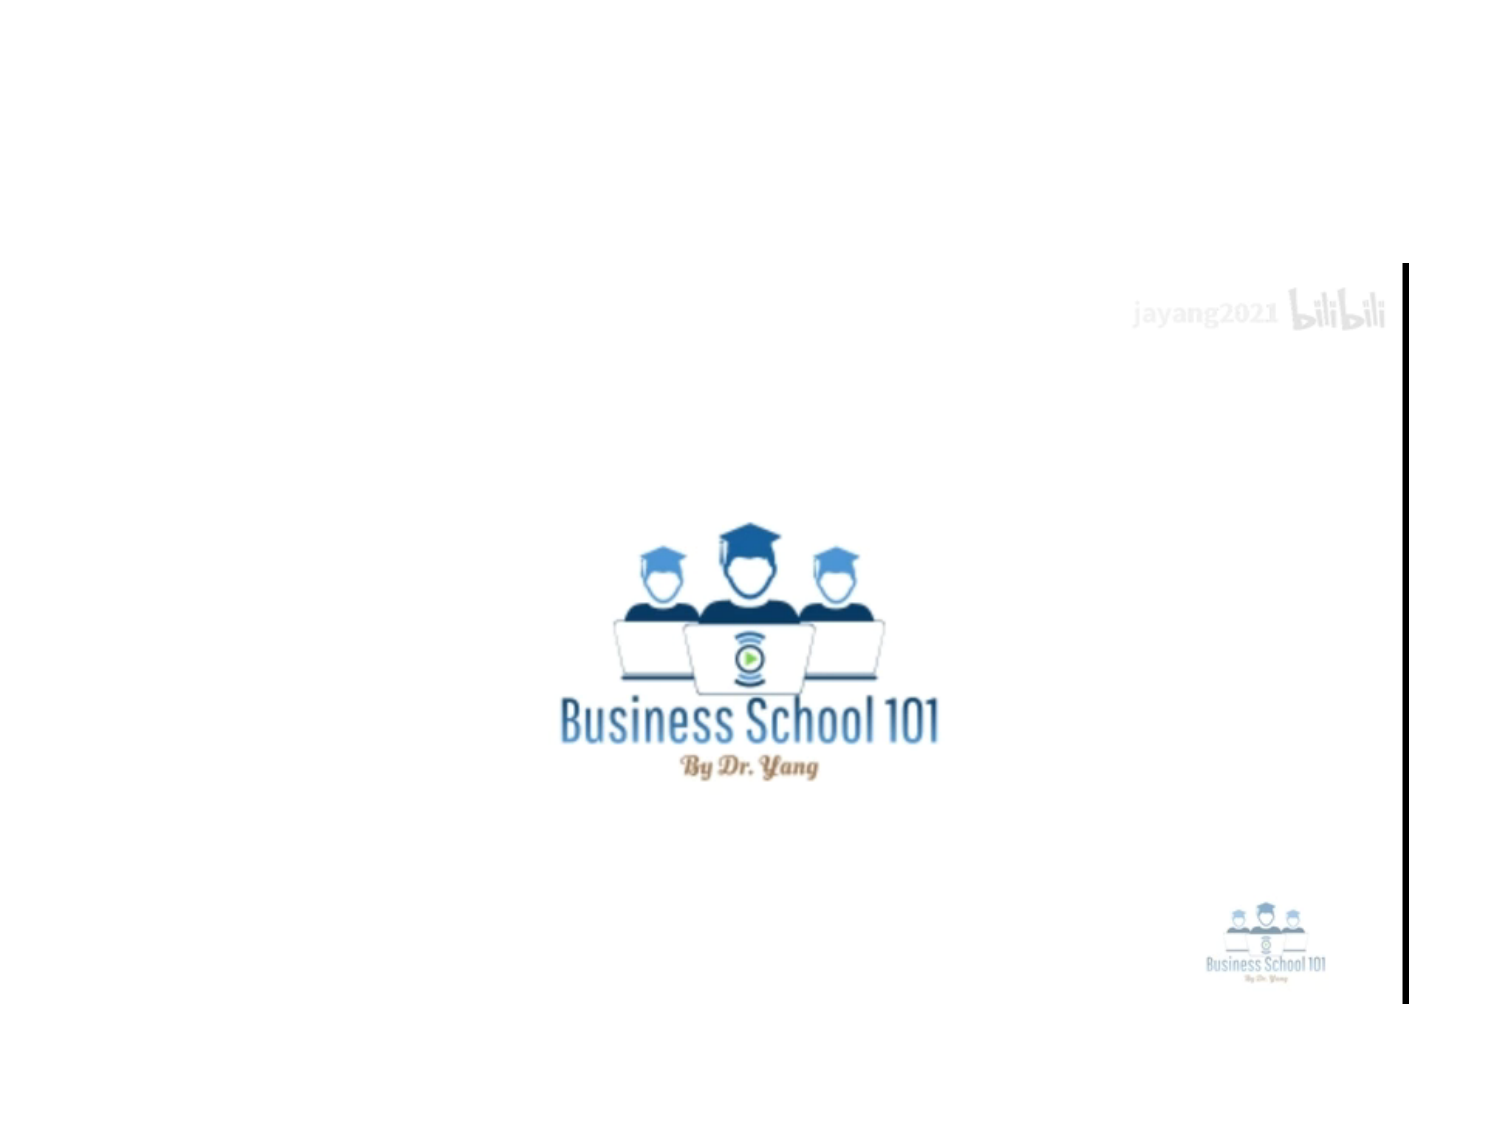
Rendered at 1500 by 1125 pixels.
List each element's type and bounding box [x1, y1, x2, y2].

list [90, 262, 1409, 1005]
